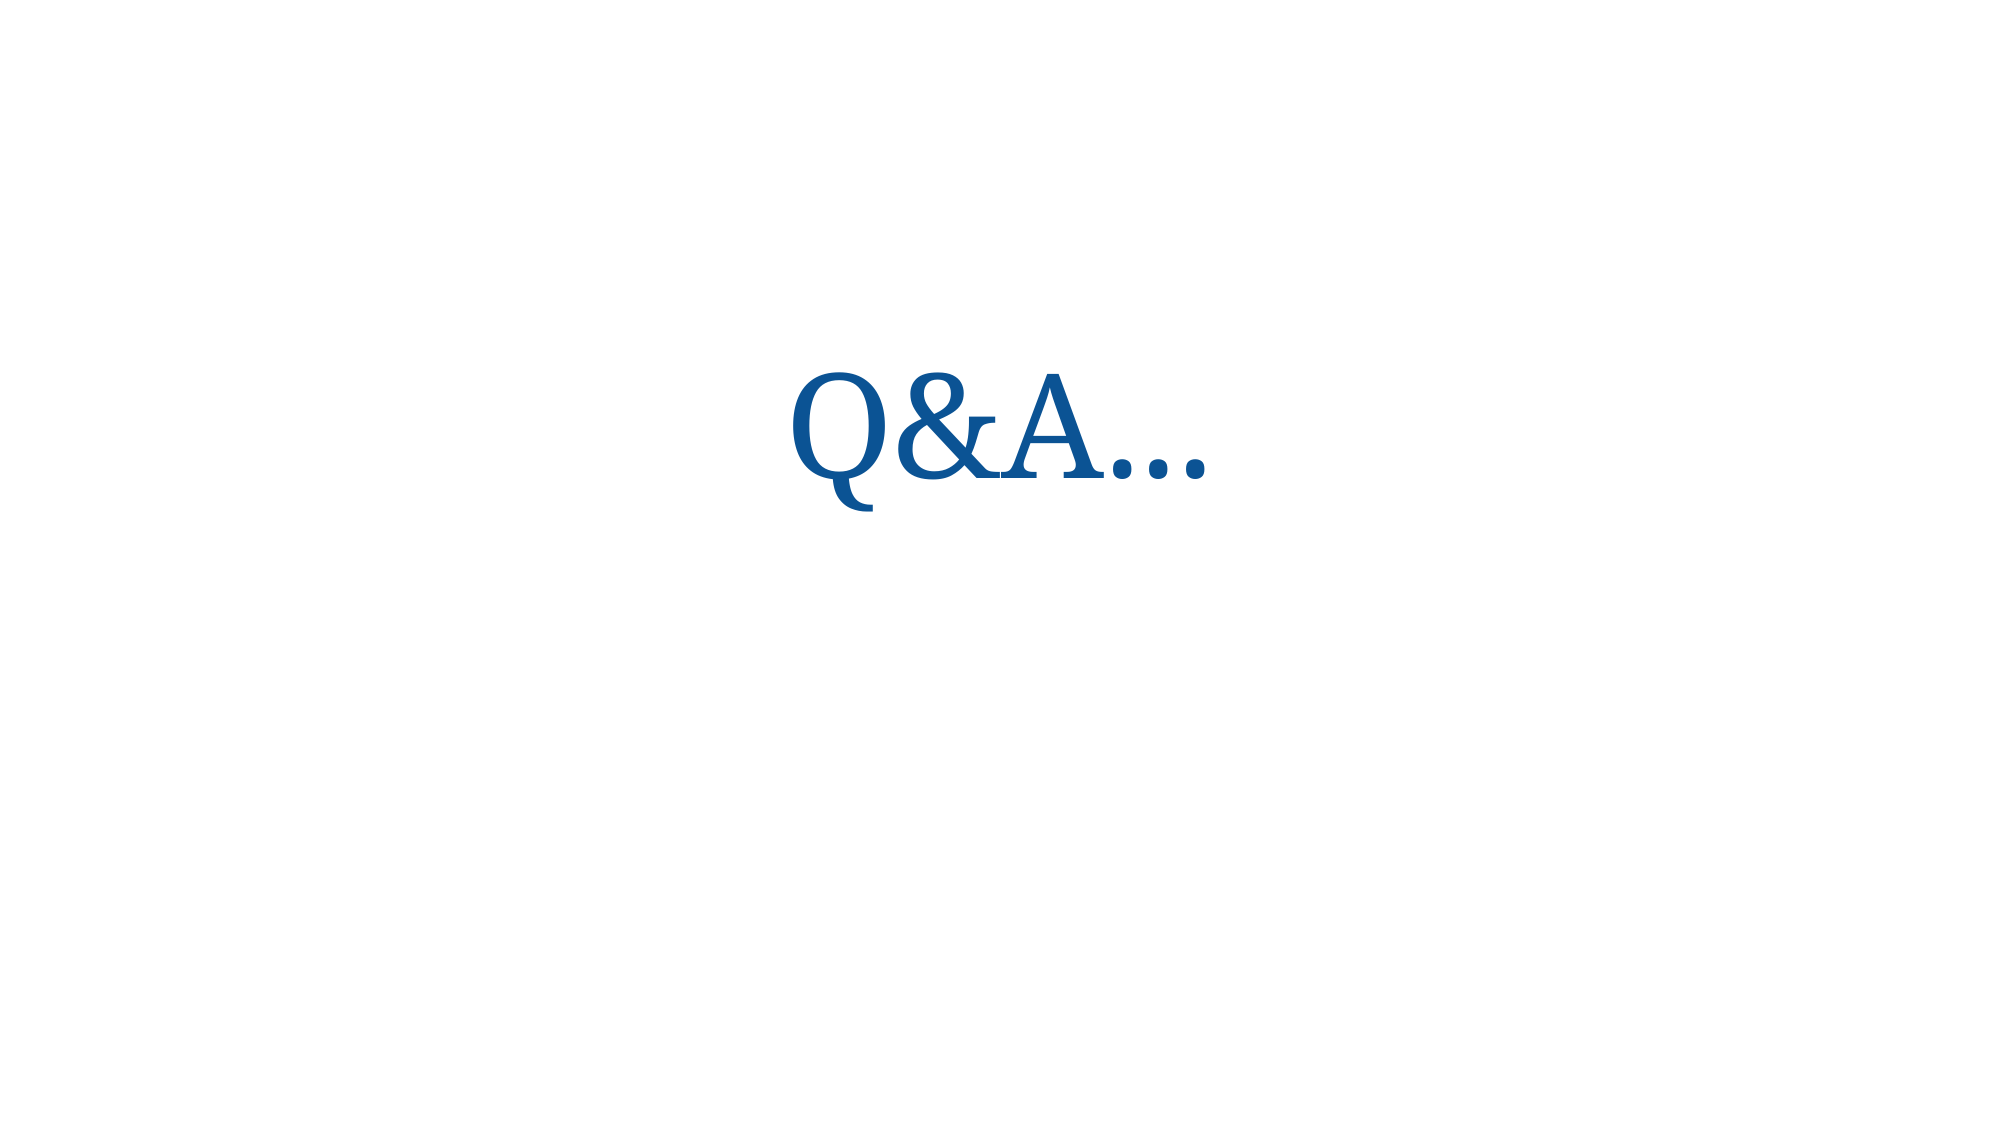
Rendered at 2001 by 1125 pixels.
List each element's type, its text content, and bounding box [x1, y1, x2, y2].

list Q&A... [137, 151, 1863, 814]
